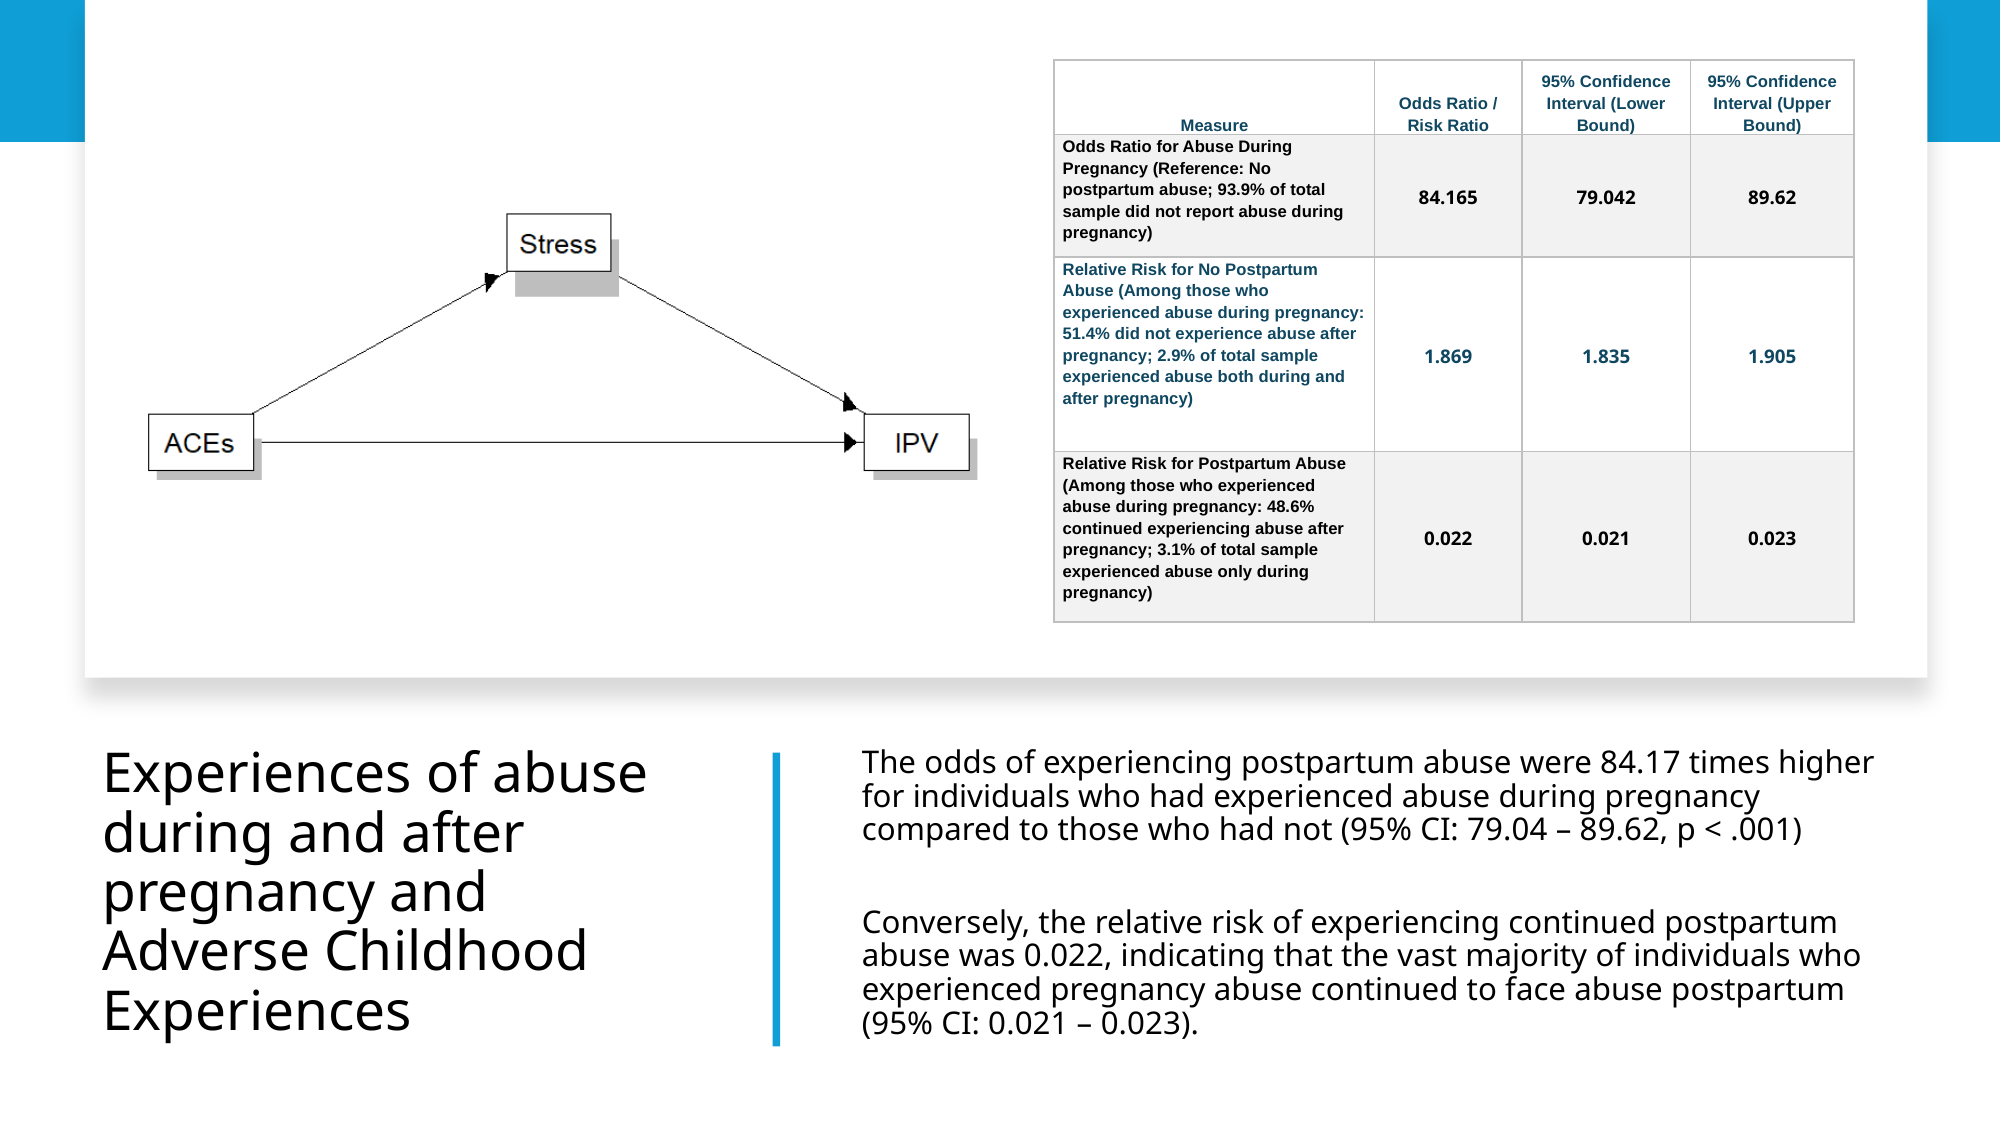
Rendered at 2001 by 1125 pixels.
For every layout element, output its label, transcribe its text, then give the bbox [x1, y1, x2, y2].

table_header Measure [1055, 61, 1374, 134]
text_box [0, 0, 83, 144]
table_cell 1.835 [1523, 258, 1690, 451]
text_box [771, 751, 782, 1048]
table_cell 89.62 [1691, 135, 1853, 256]
table_cell Relative Risk for Postpartum Abuse (Among those who experienced abuse during pregnancy: 48.6% continued experiencing abuse after pregnancy; 3.1% of total sample experienced abuse only during pregnancy) [1055, 452, 1374, 621]
picture [136, 201, 981, 480]
text_box [0, 144, 2000, 1125]
title Experiences of abuse during and after pregnancy and Adverse Childhood Experiences [87, 737, 721, 1050]
text_box The odds of experiencing postpartum abuse were 84.17 times higher for individuals who had experienced abuse during pregnancy compared to those who had not (95% CI: 79.04 – 89.62, p < .001) Conversely, the relative risk of experiencing continued postpartum abuse was 0.022, indicating that the vast majority of individuals who experienced pregnancy abuse continued to face abuse postpartum (95% CI: 0.021 – 0.023). [846, 737, 1928, 1050]
table_cell 0.021 [1523, 452, 1690, 621]
table_cell 0.022 [1375, 452, 1521, 621]
table_cell 84.165 [1375, 135, 1521, 256]
table_cell 0.023 [1691, 452, 1853, 621]
table_header 95% Confidence Interval (Upper Bound) [1691, 61, 1853, 134]
table_cell Relative Risk for No Postpartum Abuse (Among those who experienced abuse during pregnancy: 51.4% did not experience abuse after pregnancy; 2.9% of total sample experienced abuse both during and after pregnancy) [1055, 258, 1374, 451]
text_box [83, 0, 1929, 679]
table_cell 1.905 [1691, 258, 1853, 451]
table_cell Odds Ratio for Abuse During Pregnancy (Reference: No postpartum abuse; 93.9% of total sample did not report abuse during pregnancy) [1055, 135, 1374, 256]
text_box [1929, 0, 2000, 144]
table_cell 1.869 [1375, 258, 1521, 451]
table_header 95% Confidence Interval (Lower Bound) [1523, 61, 1690, 134]
table_cell 79.042 [1523, 135, 1690, 256]
table_header Odds Ratio / Risk Ratio [1375, 61, 1521, 134]
